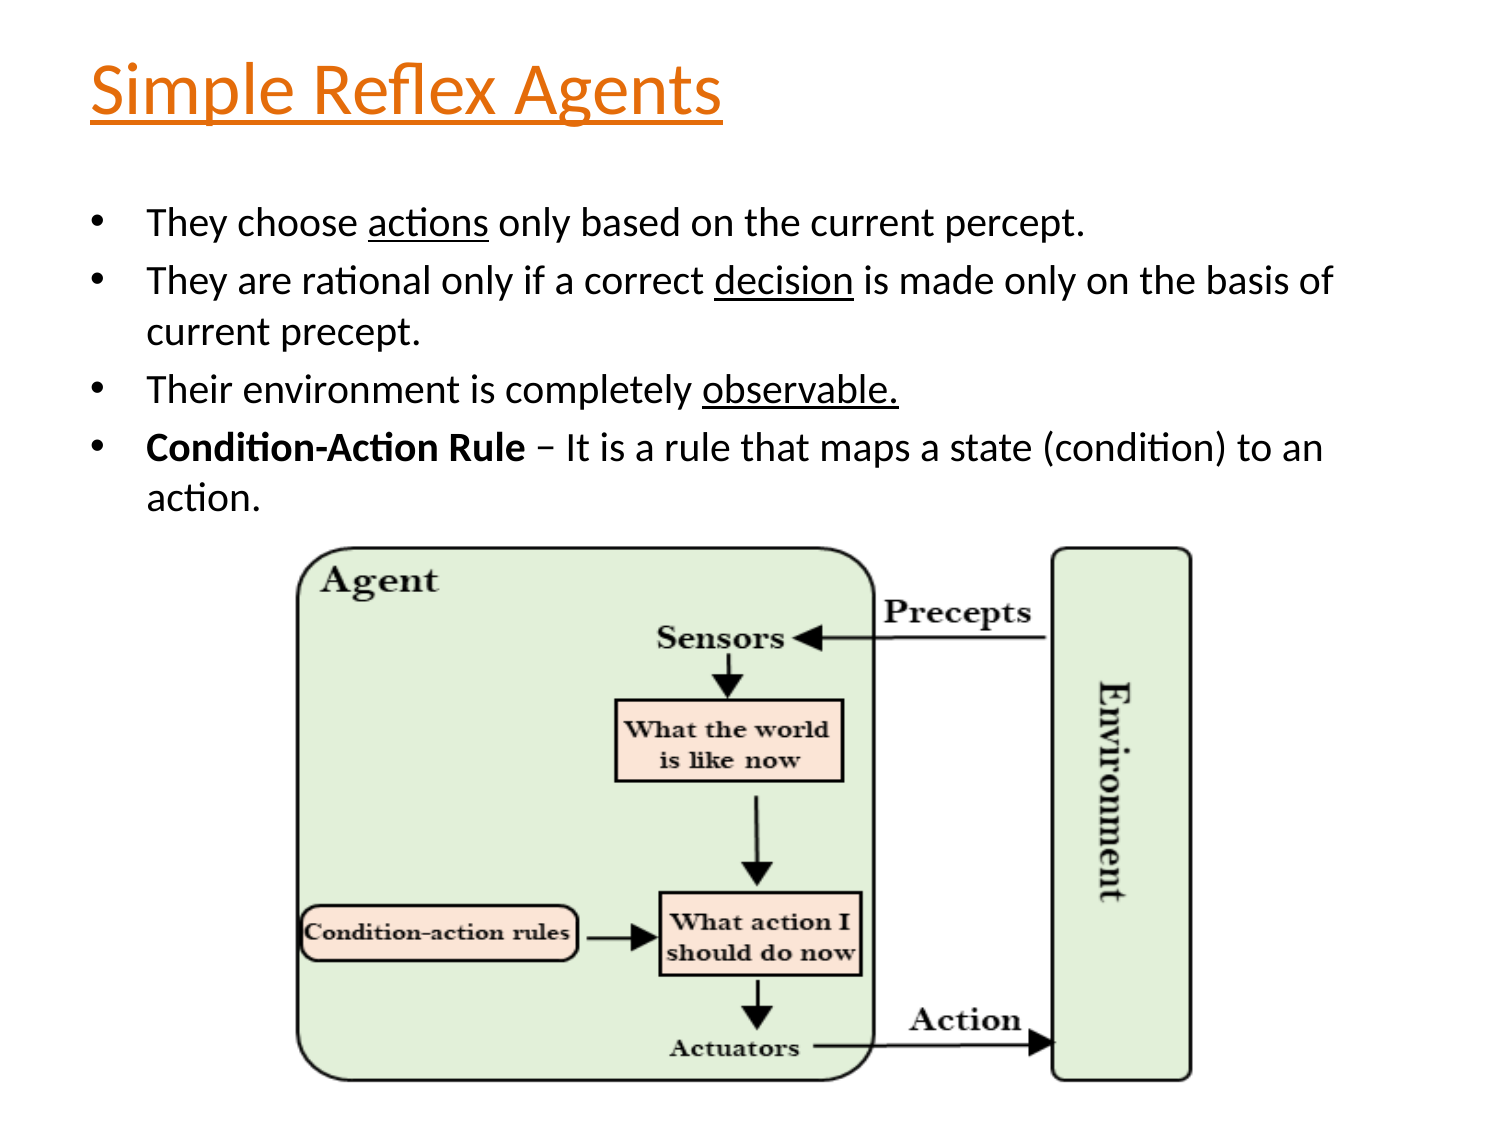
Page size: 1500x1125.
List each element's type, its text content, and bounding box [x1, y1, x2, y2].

list They choose actions only based on the current percept. They are rational only if a correct decision is made only on the basis of current precept. Their environment is completely observable. Condition-Action Rule − It is a rule that maps a state (condition) to an action. [75, 187, 1425, 993]
picture [287, 537, 1213, 1101]
title Simple Reflex Agents [75, 45, 788, 125]
